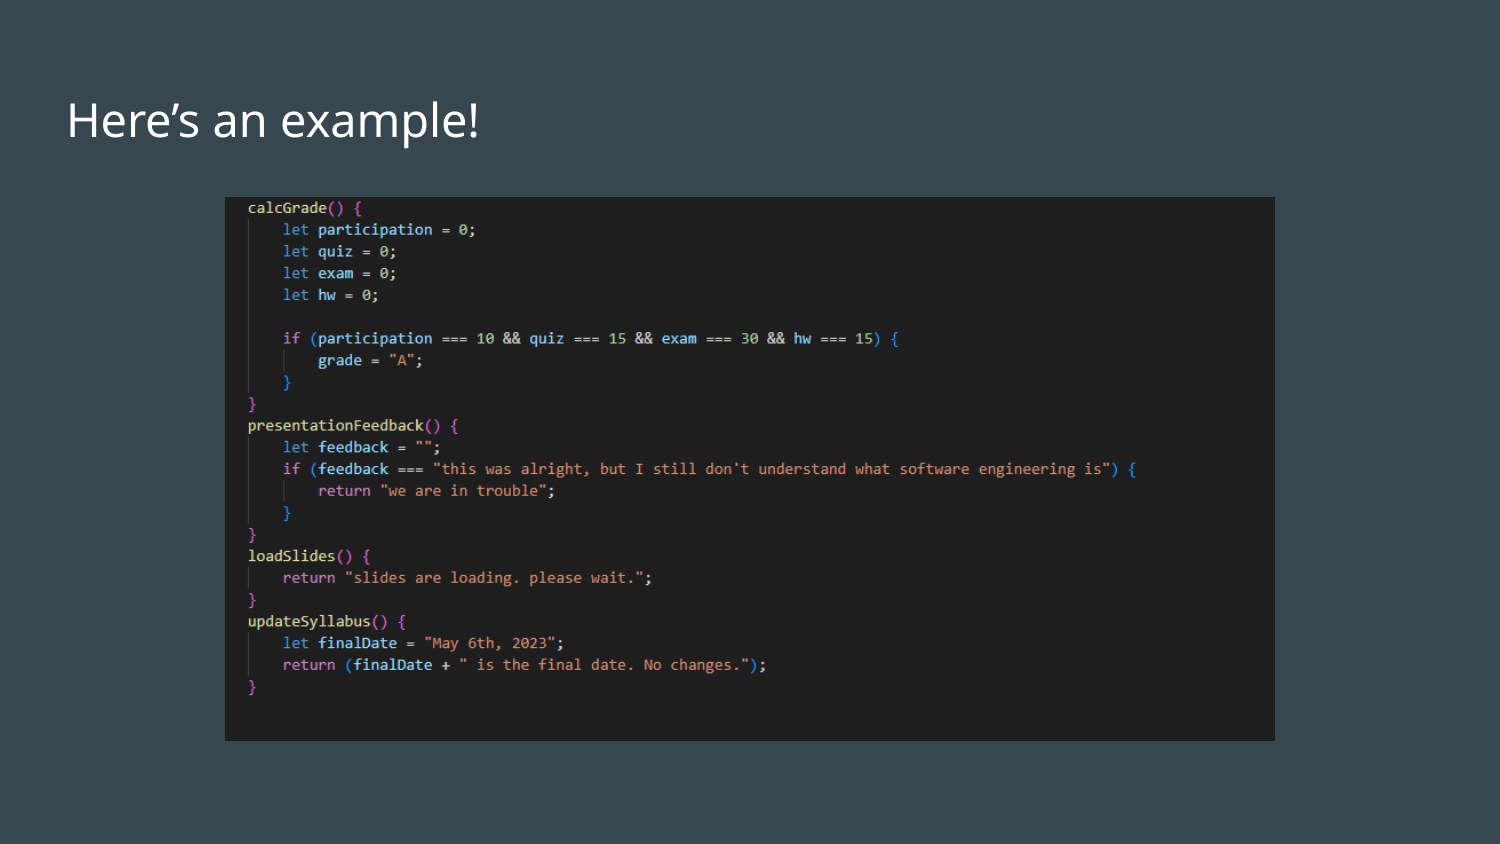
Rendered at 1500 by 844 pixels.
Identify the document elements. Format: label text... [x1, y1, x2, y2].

picture [225, 197, 1275, 741]
title Here’s an example! [51, 72, 1449, 167]
